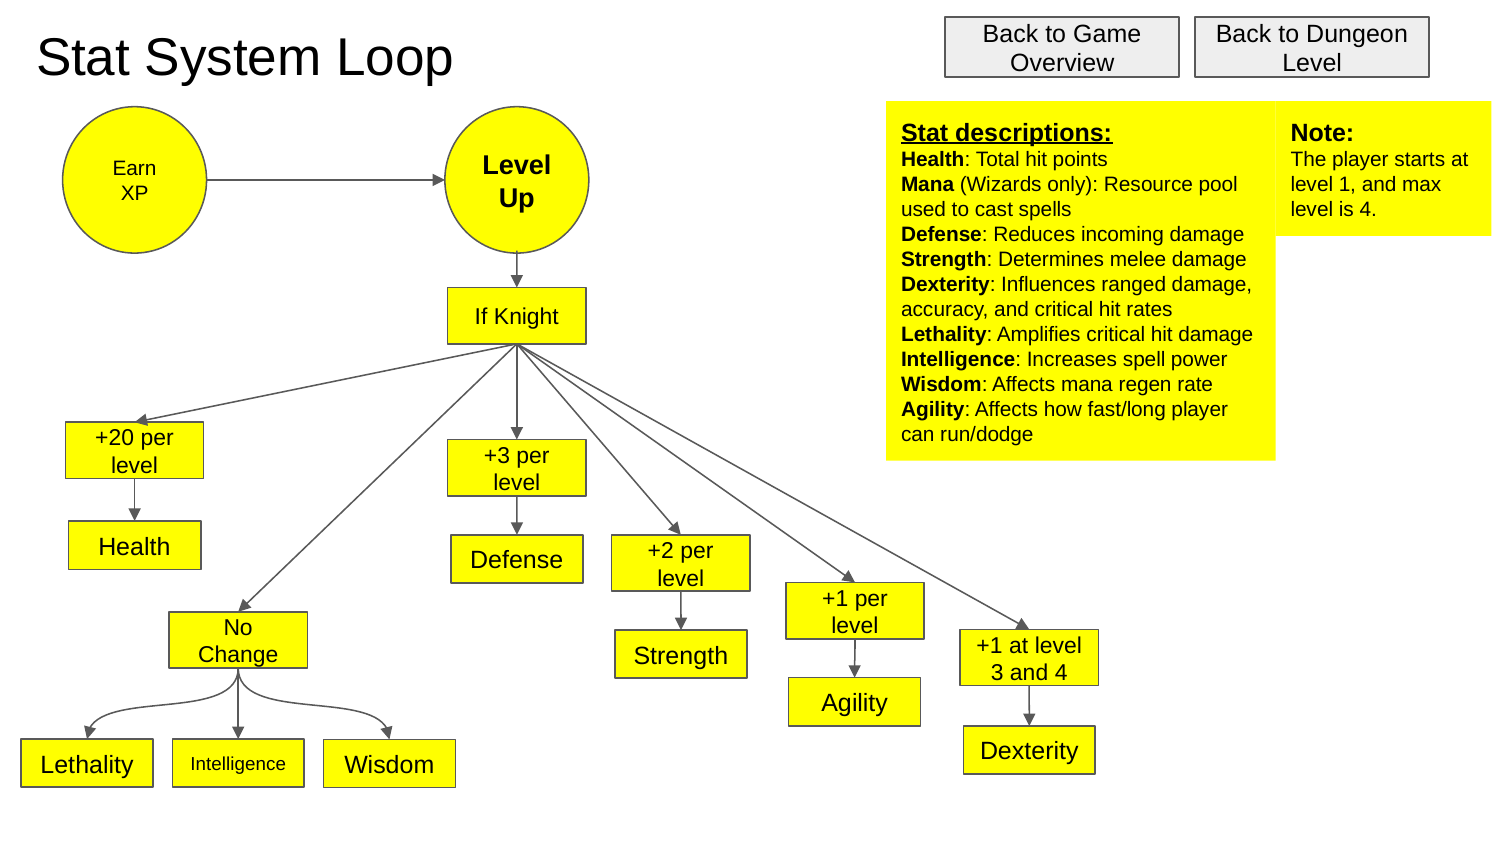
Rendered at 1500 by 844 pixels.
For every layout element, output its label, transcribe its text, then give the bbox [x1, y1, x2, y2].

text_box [277, 627, 350, 780]
text_box +20 per level [65, 422, 204, 479]
text_box Intelligence [198, 739, 278, 788]
text_box Earn XP [62, 106, 207, 179]
text_box Dexterity [963, 725, 1096, 775]
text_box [516, 343, 1030, 630]
text_box Back to Game Overview [945, 16, 1180, 78]
title Stat System Loop [21, 7, 1419, 102]
text_box Wisdom [348, 739, 456, 788]
text_box If Knight [447, 287, 586, 341]
text_box Agility [788, 677, 921, 726]
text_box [134, 343, 512, 423]
text_box Lethality [21, 739, 127, 788]
text_box Earn XP [62, 187, 207, 254]
text_box Level Up [444, 106, 589, 254]
text_box No Change [169, 611, 308, 669]
text_box +1 at level 3 and 4 [960, 629, 1099, 686]
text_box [237, 432, 511, 612]
text_box Strength [615, 638, 747, 679]
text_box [126, 627, 199, 780]
text_box Health [68, 520, 201, 570]
text_box Back to Dungeon Level [1195, 16, 1430, 78]
text_box Note: The player starts at level 1, and max level is 4. [1275, 101, 1492, 236]
text_box Stat descriptions: Health: Total hit points Mana (Wizards only): Resource pool used to cast spells Defense: Reduces incoming damage Strength: Determines melee damage Dexterity: Influences ranged damage, accuracy, and critical hit rates Lethality: Amplifies critical hit damage Intelligence: Increases spell power Wisdom: Affects mana regen rate Agility: Affects how fast/long player can run/dodge [886, 101, 1276, 461]
